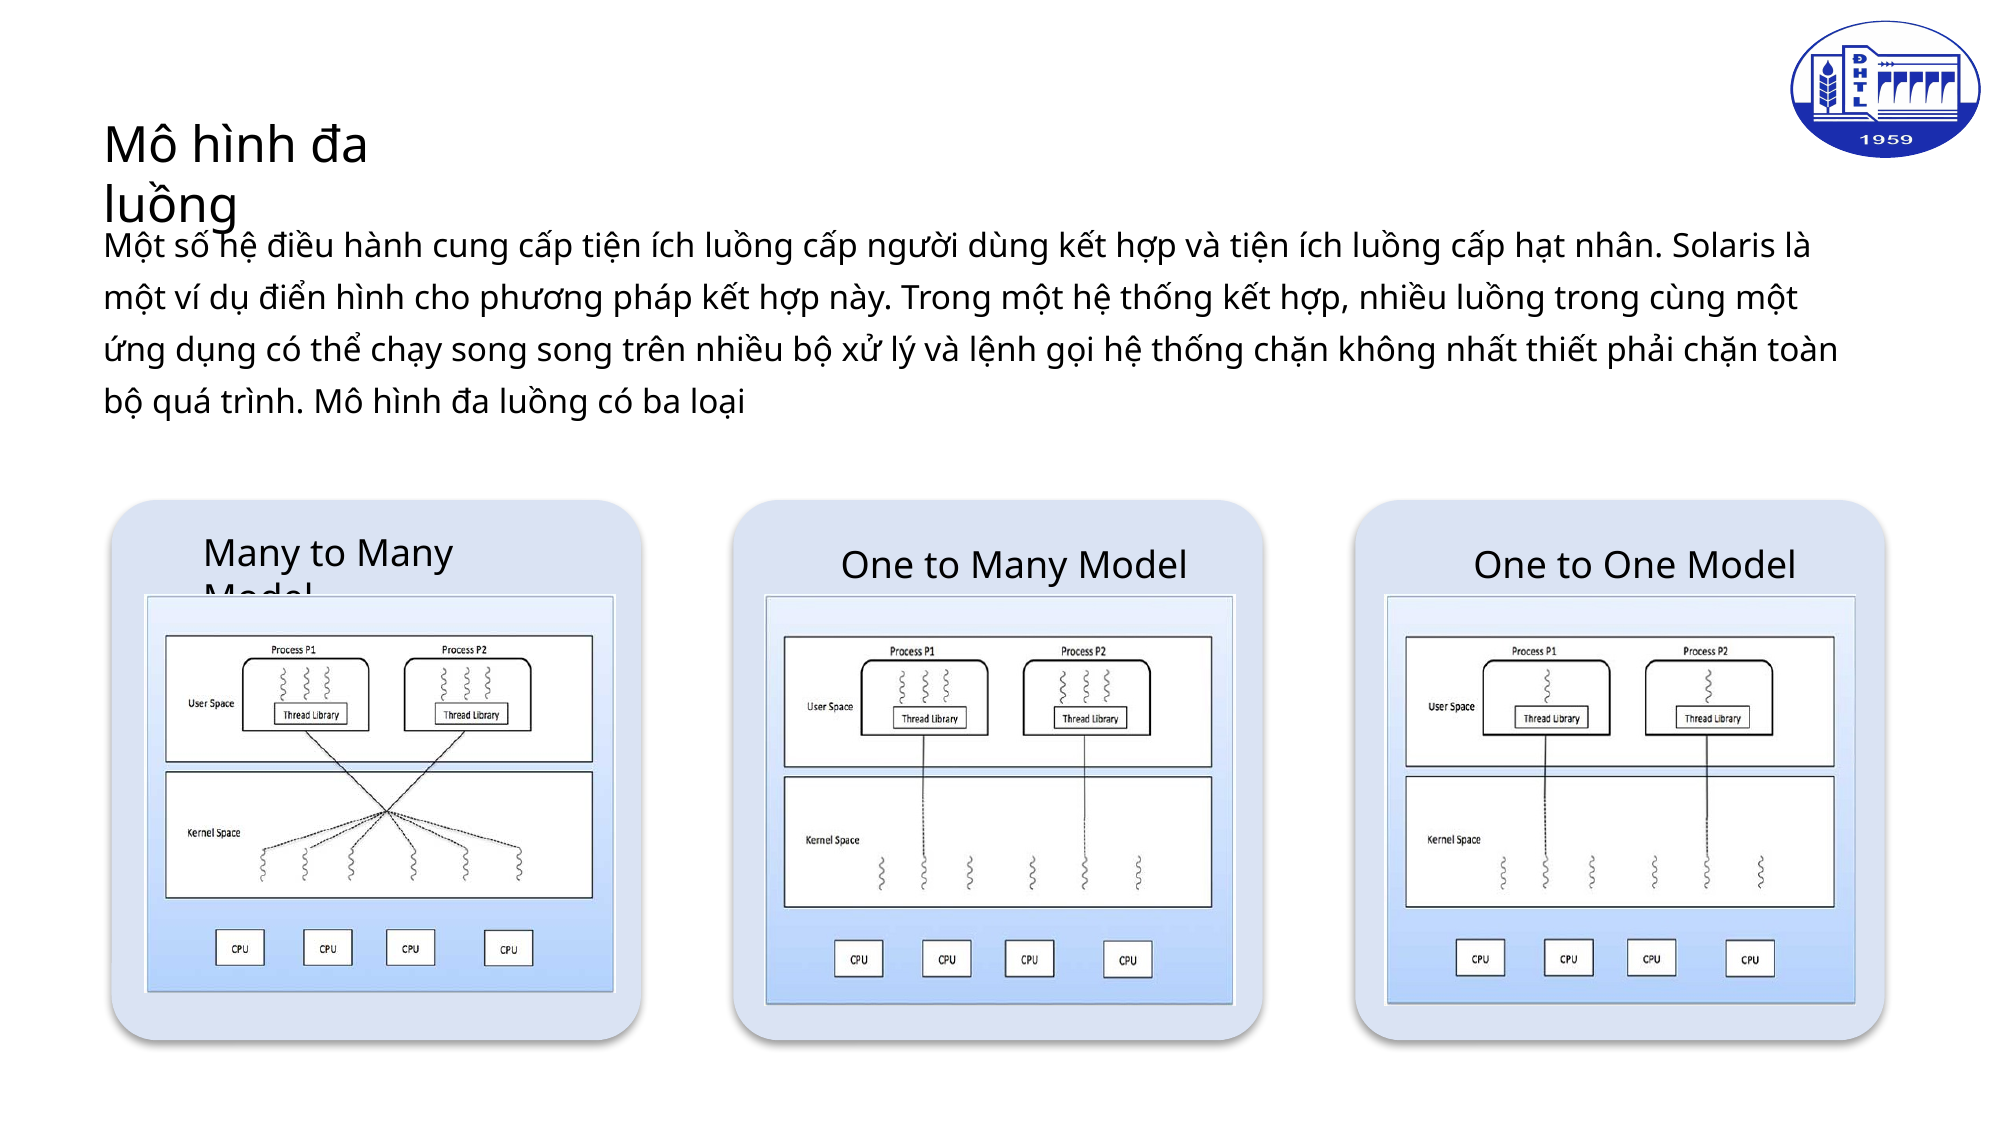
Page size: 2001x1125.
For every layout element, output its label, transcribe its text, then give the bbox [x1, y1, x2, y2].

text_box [733, 500, 1263, 1041]
picture [1789, 20, 1981, 158]
text_box Mô hình đa luồng [88, 105, 522, 204]
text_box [111, 500, 641, 1041]
text_box Một số hệ điều hành cung cấp tiện ích luồng cấp người dùng kết hợp và tiện ích luồng cấp hạt nhân. Solaris là một ví dụ điển hình cho phương pháp kết hợp này. Trong một hệ thống kết hợp, nhiều luồng trong cùng một ứng dụng có thể chạy song song trên nhiều bộ xử lý và lệnh gọi hệ thống chặn không nhất thiết phải chặn toàn bộ quá trình. Mô hình đa luồng có ba loại [88, 204, 1858, 428]
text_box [1355, 500, 1885, 1041]
